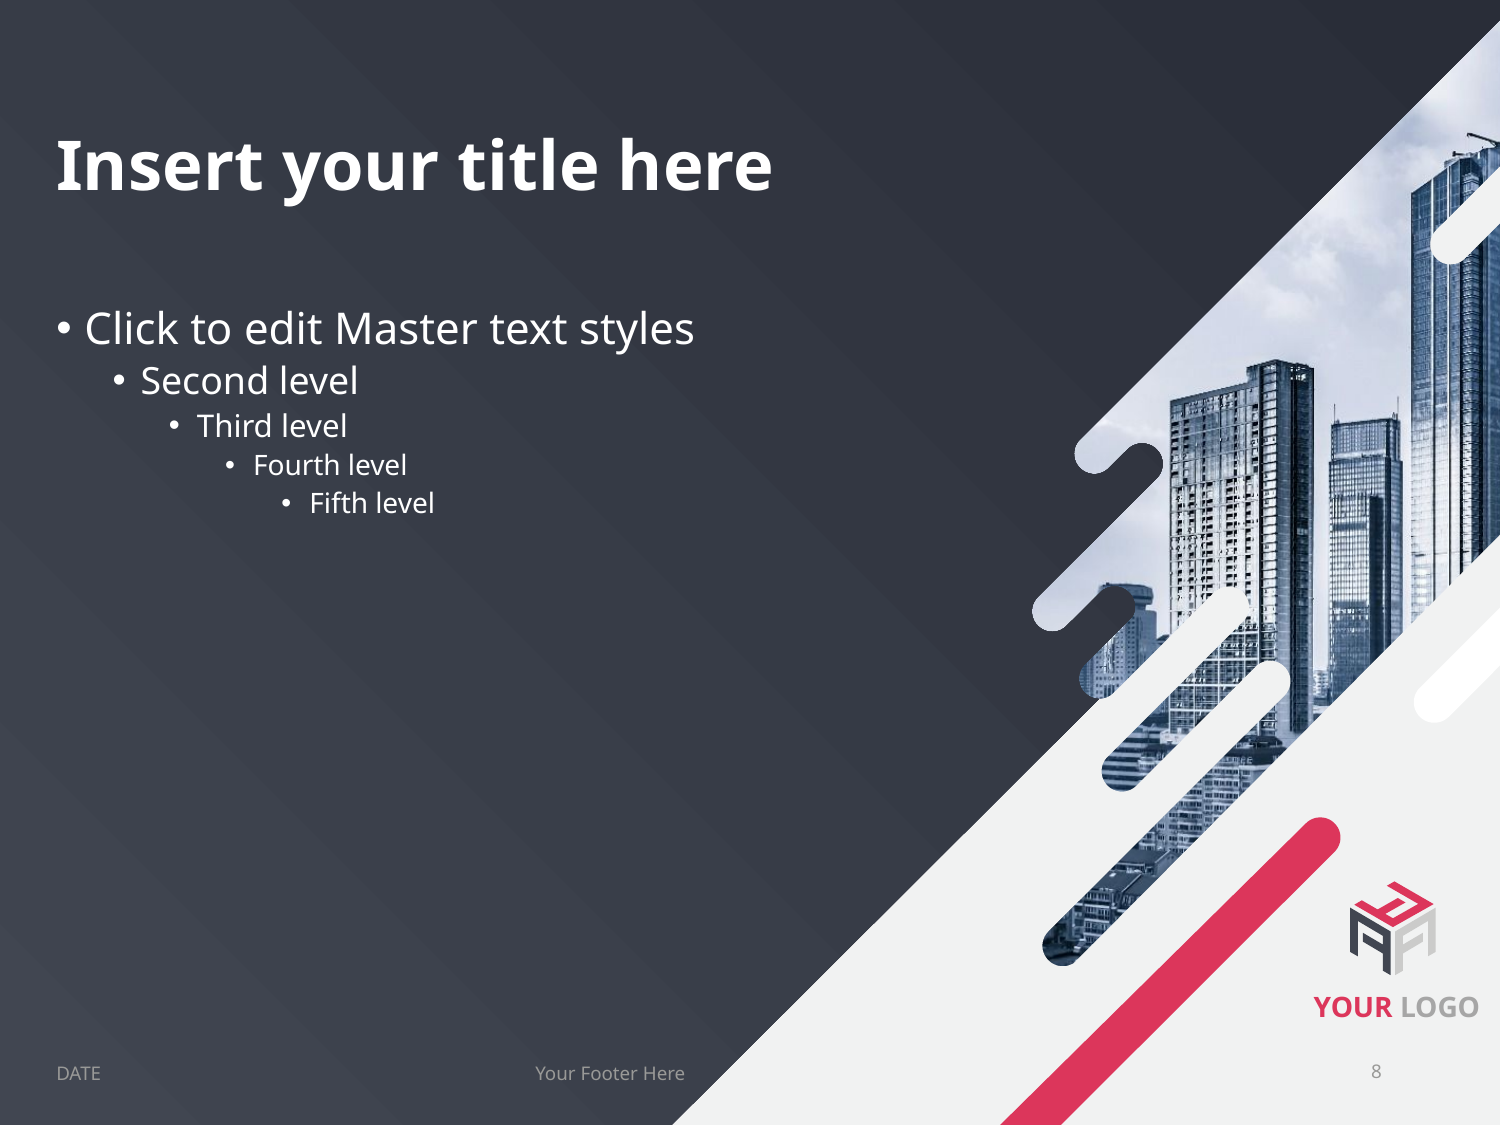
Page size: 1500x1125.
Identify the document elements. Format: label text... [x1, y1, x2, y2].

slide_number 8 [1059, 1042, 1397, 1103]
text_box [1302, 881, 1492, 1032]
list Click to edit Master text styles Second level Third level Fourth level Fifth level [41, 299, 951, 1014]
slide_number DATE [41, 1042, 190, 1103]
picture [1032, 21, 1500, 966]
footer Your Footer Here [193, 1042, 701, 1103]
title Insert your title here [41, 59, 951, 278]
